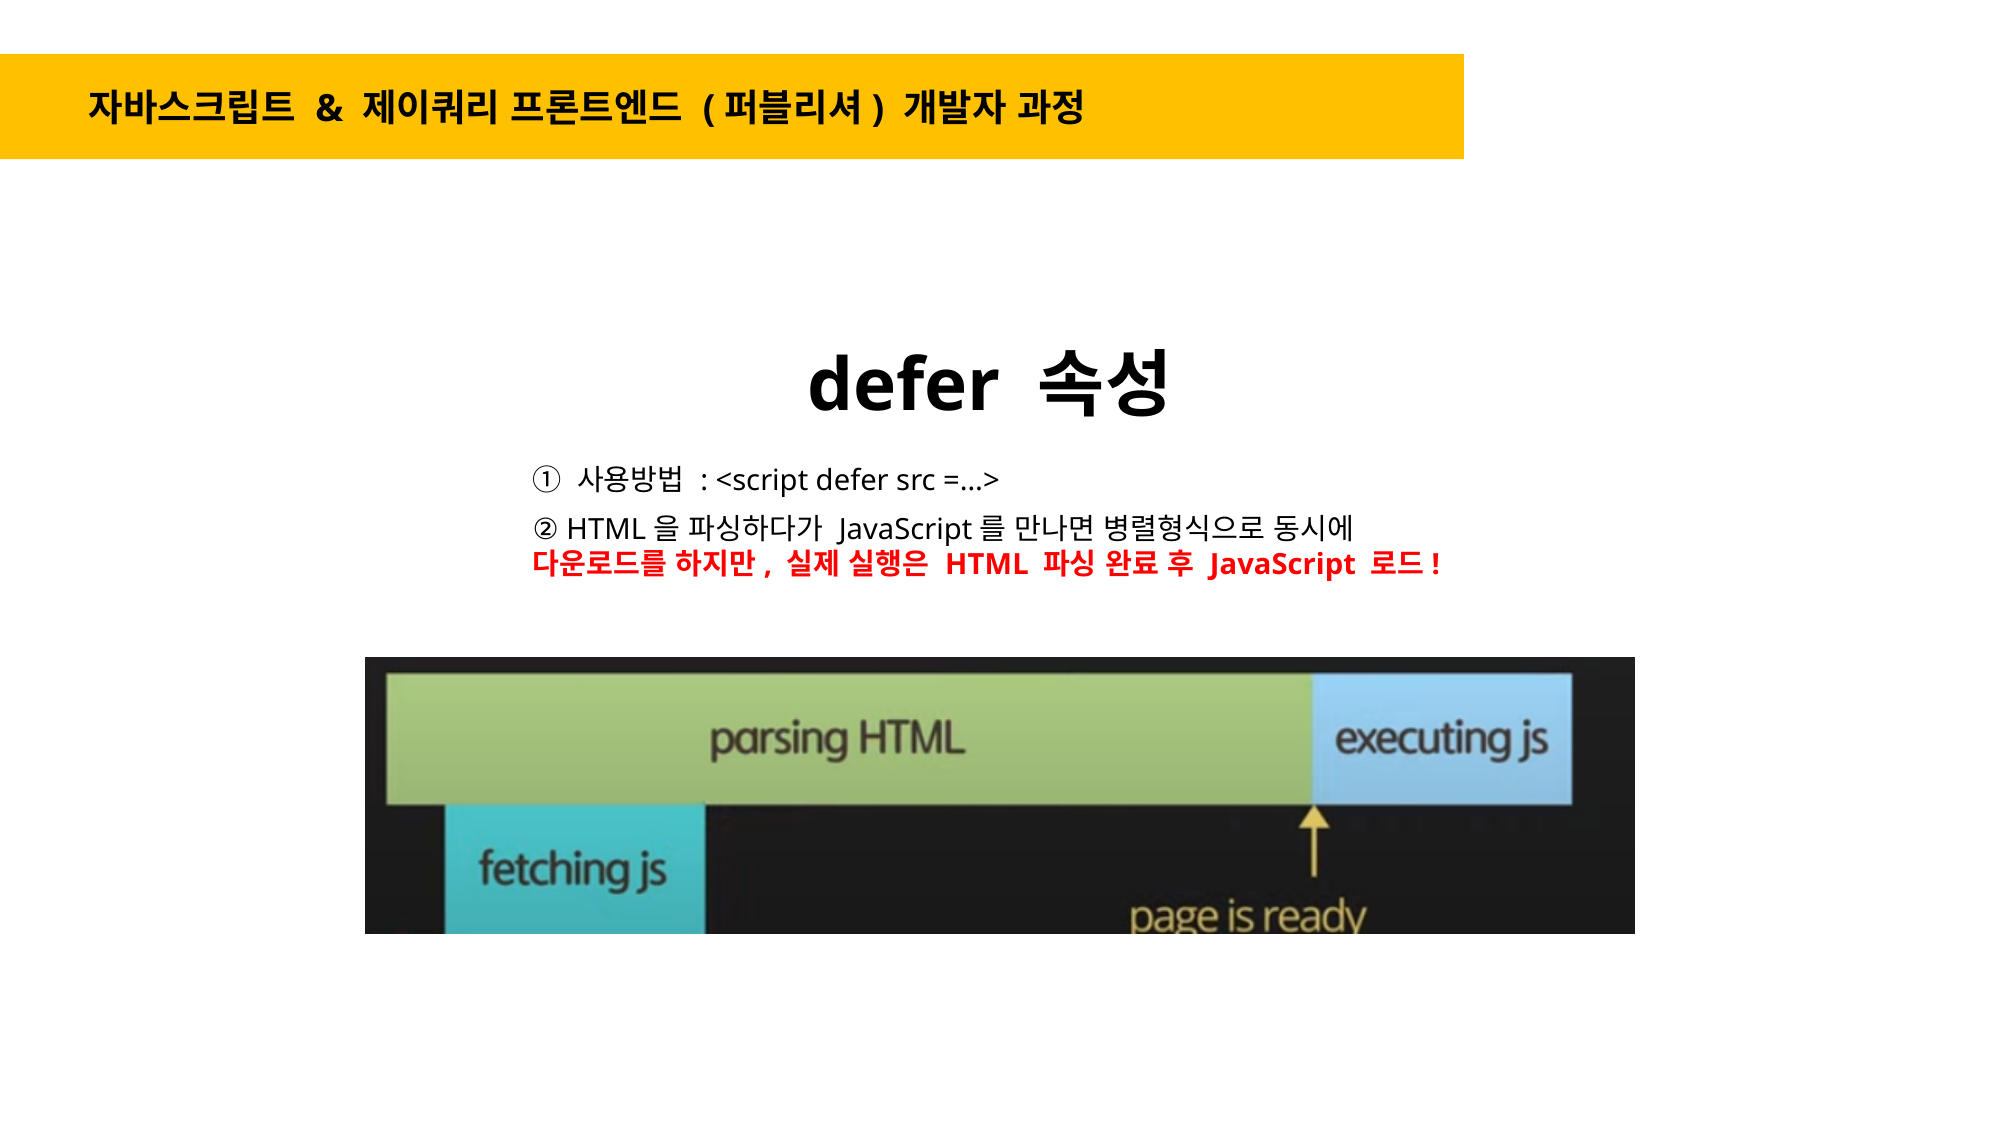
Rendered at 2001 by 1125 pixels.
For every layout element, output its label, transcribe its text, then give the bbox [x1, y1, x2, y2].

picture [365, 657, 1635, 934]
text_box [0, 53, 1464, 160]
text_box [517, 453, 1482, 589]
text_box defer 속성 [368, 330, 1632, 433]
